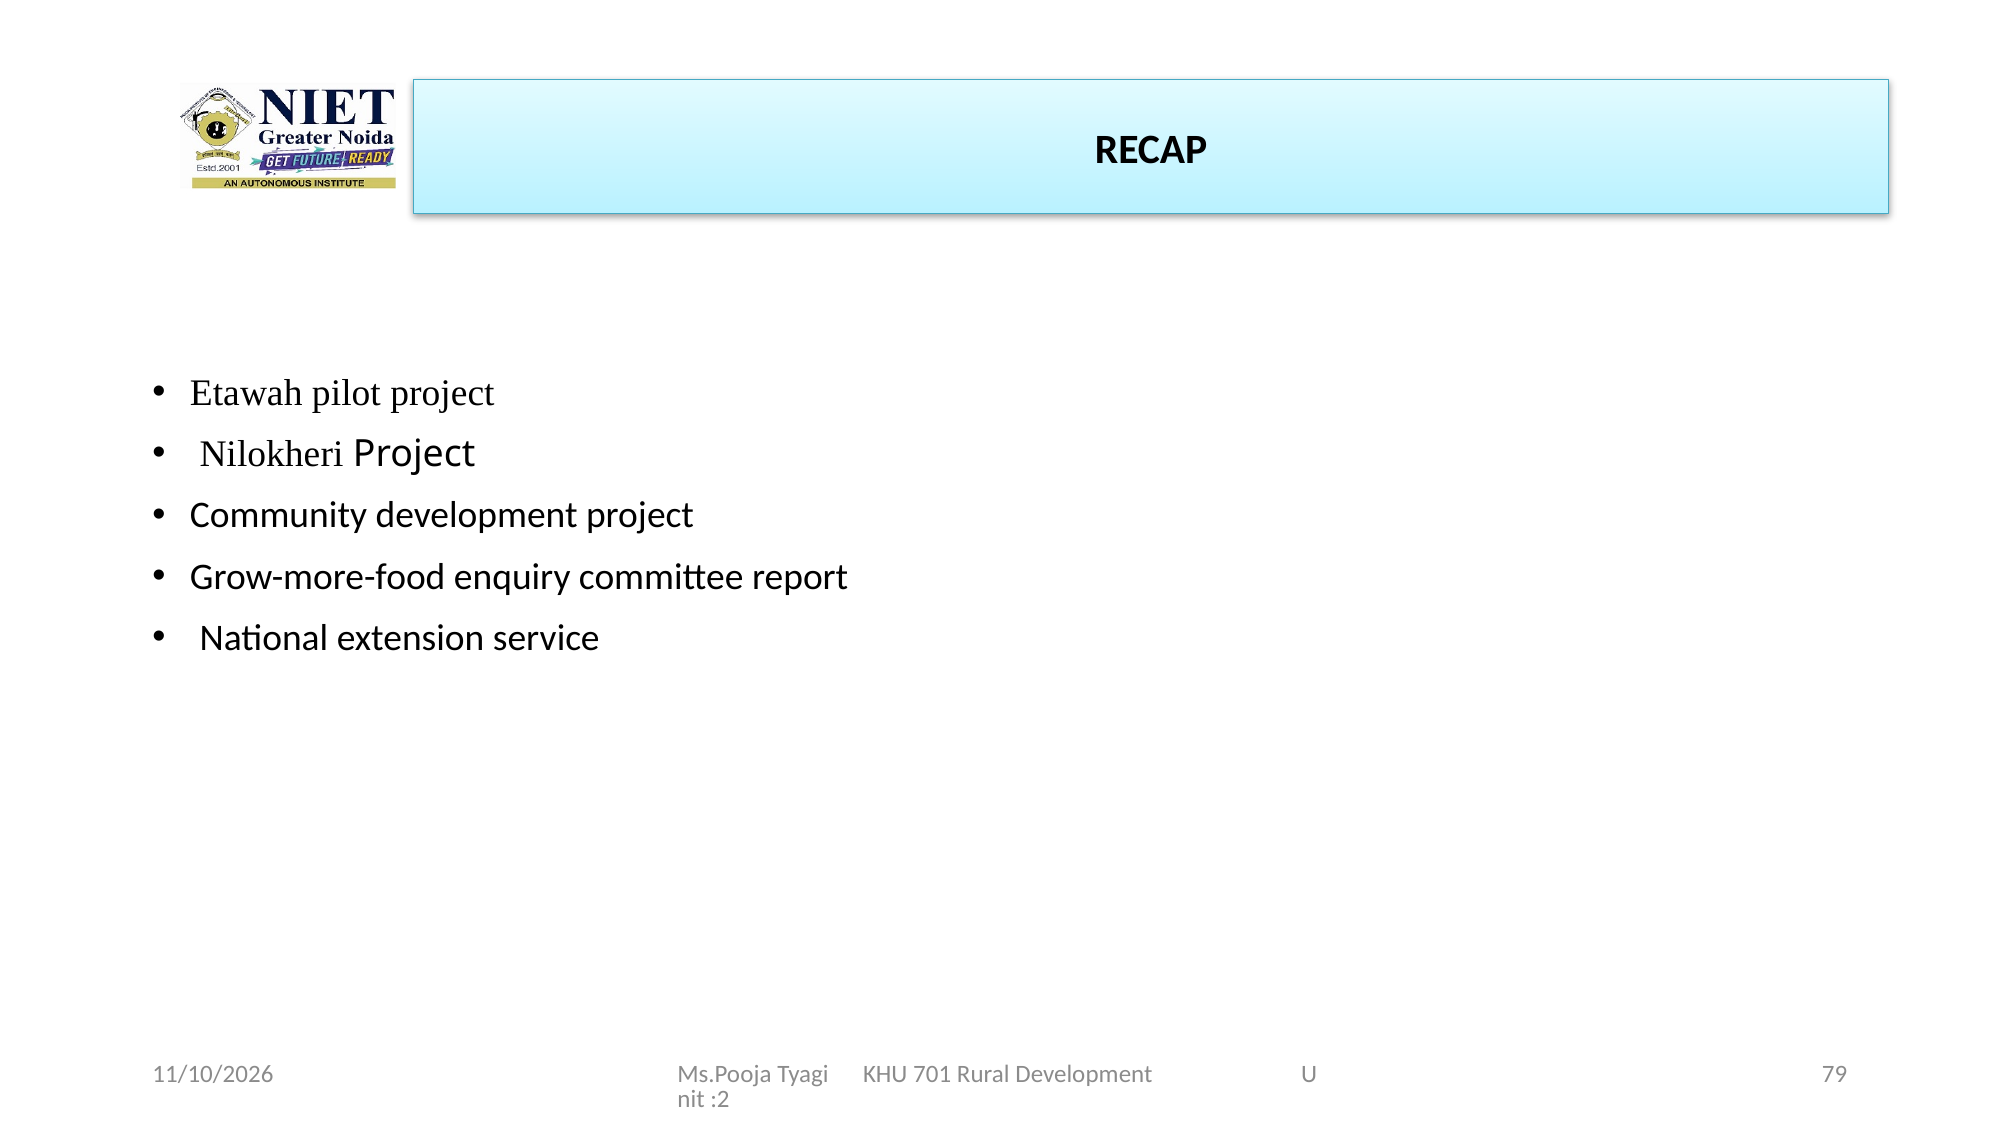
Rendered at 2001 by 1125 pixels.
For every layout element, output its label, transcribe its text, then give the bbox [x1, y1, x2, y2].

picture [179, 66, 396, 218]
list Etawah pilot project Nilokheri Project Community development project Grow-more-food enquiry committee report National extension service [137, 299, 1863, 1014]
slide_number 79 [1412, 1042, 1863, 1103]
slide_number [137, 1042, 588, 1103]
text_box RECAP [413, 79, 1889, 214]
footer Ms.Pooja Tyagi KHU 701 Rural Development Unit :2 [662, 1042, 1338, 1103]
